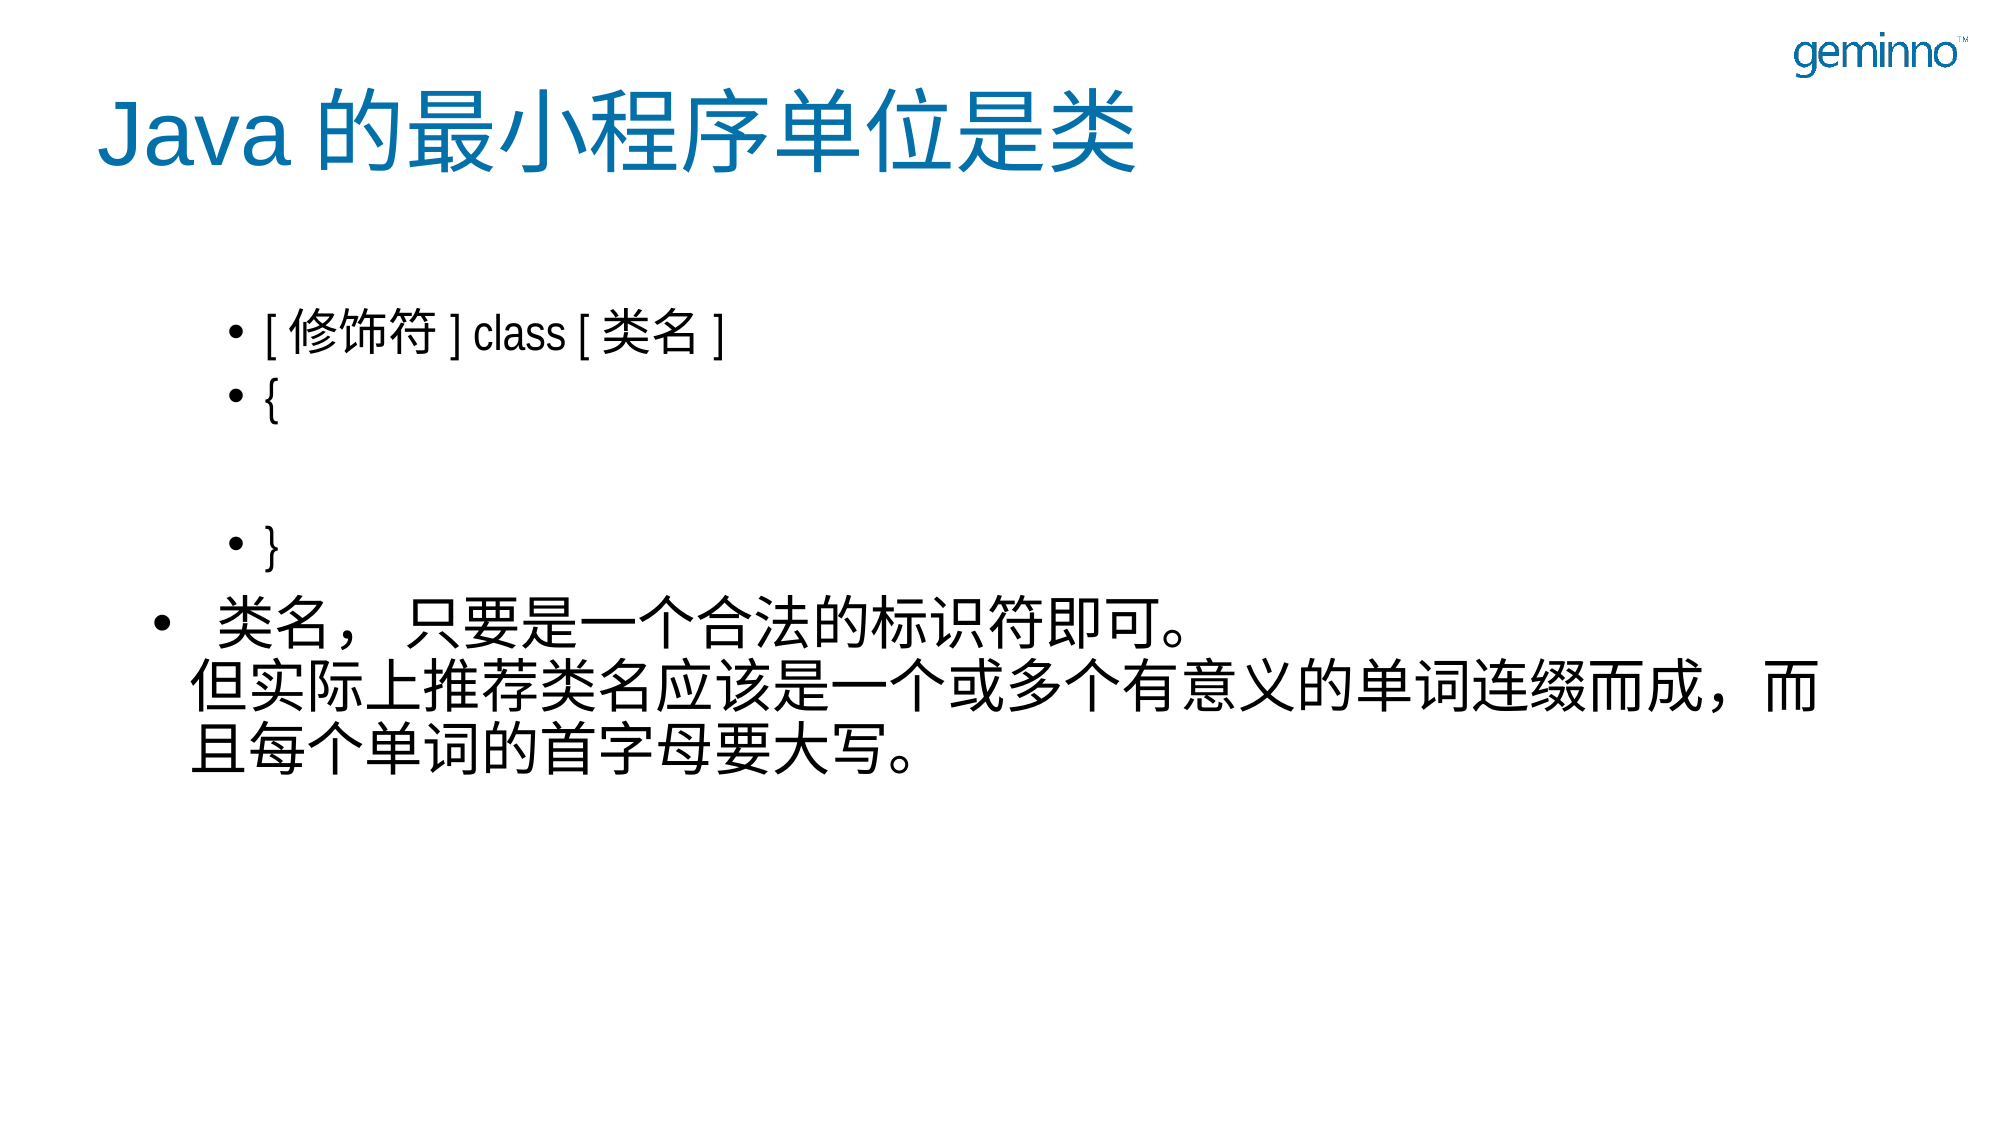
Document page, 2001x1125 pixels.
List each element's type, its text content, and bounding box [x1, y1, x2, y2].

picture [1794, 32, 1968, 78]
title Java的最小程序单位是类 [82, 50, 1358, 222]
list [修饰符] class [类名] { } 类名， 只要是一个合法的标识符即可。 但实际上推荐类名应该是一个或多个有意义的单词连缀而成，而且每个单词的首字母要大写。 [137, 299, 1863, 1014]
picture [1799, 46, 1812, 63]
picture [1794, 62, 1811, 78]
